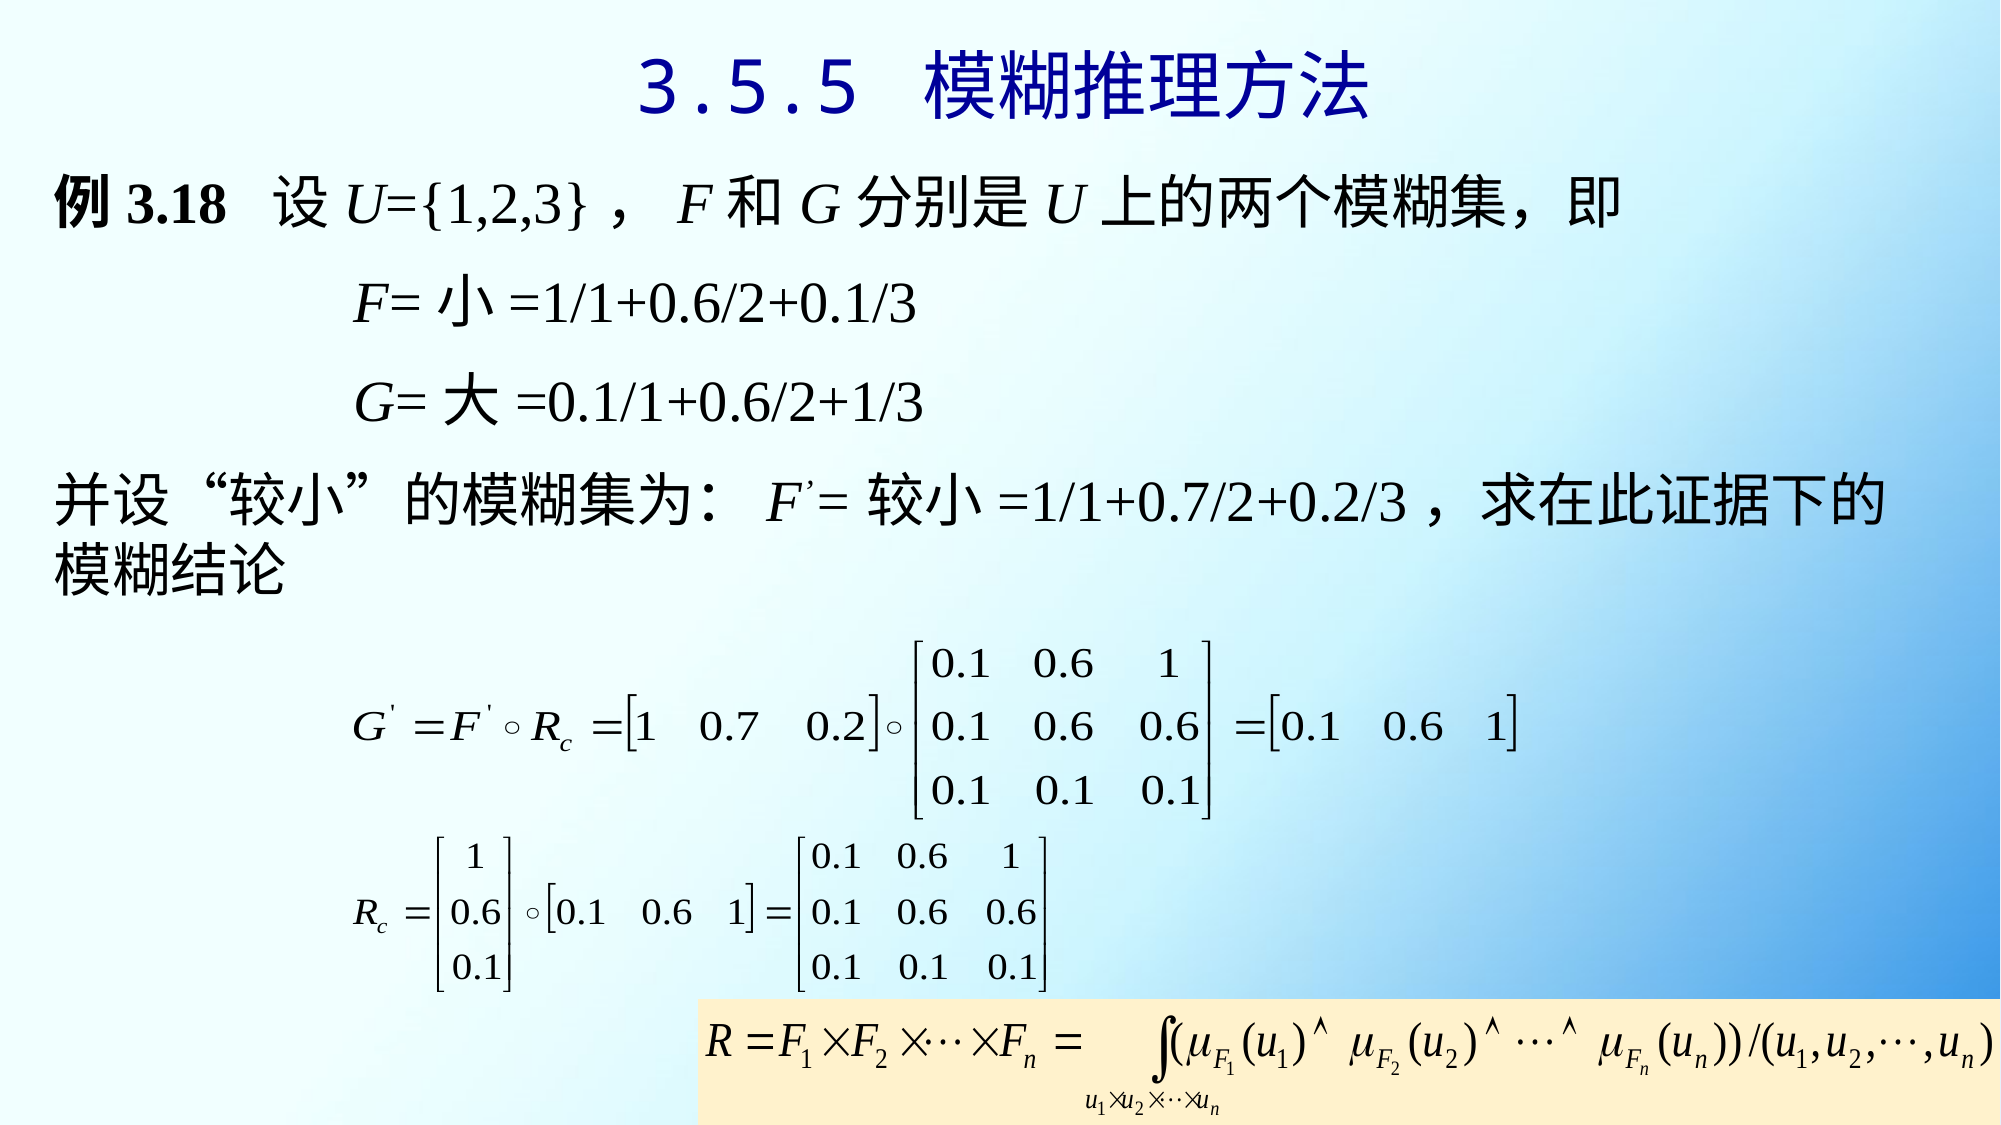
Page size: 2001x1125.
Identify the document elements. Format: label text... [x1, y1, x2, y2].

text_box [697, 999, 2000, 1125]
picture [0, 0, 2001, 1125]
text_box 例3.18 设U={1,2,3}，F和G分别是U上的两个模糊集，即 F=小=1/1+0.6/2+0.1/3 G=大=0.1/1+0.6/2+1/3 并设“较小”的模糊集为：F’=较小=1/1+0.7/2+0.2/3，求在此证据下的模糊结论 [39, 157, 1938, 610]
text_box 3.5.5 模糊推理方法 [86, 30, 1922, 136]
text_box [345, 631, 1525, 830]
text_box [345, 830, 1062, 1002]
